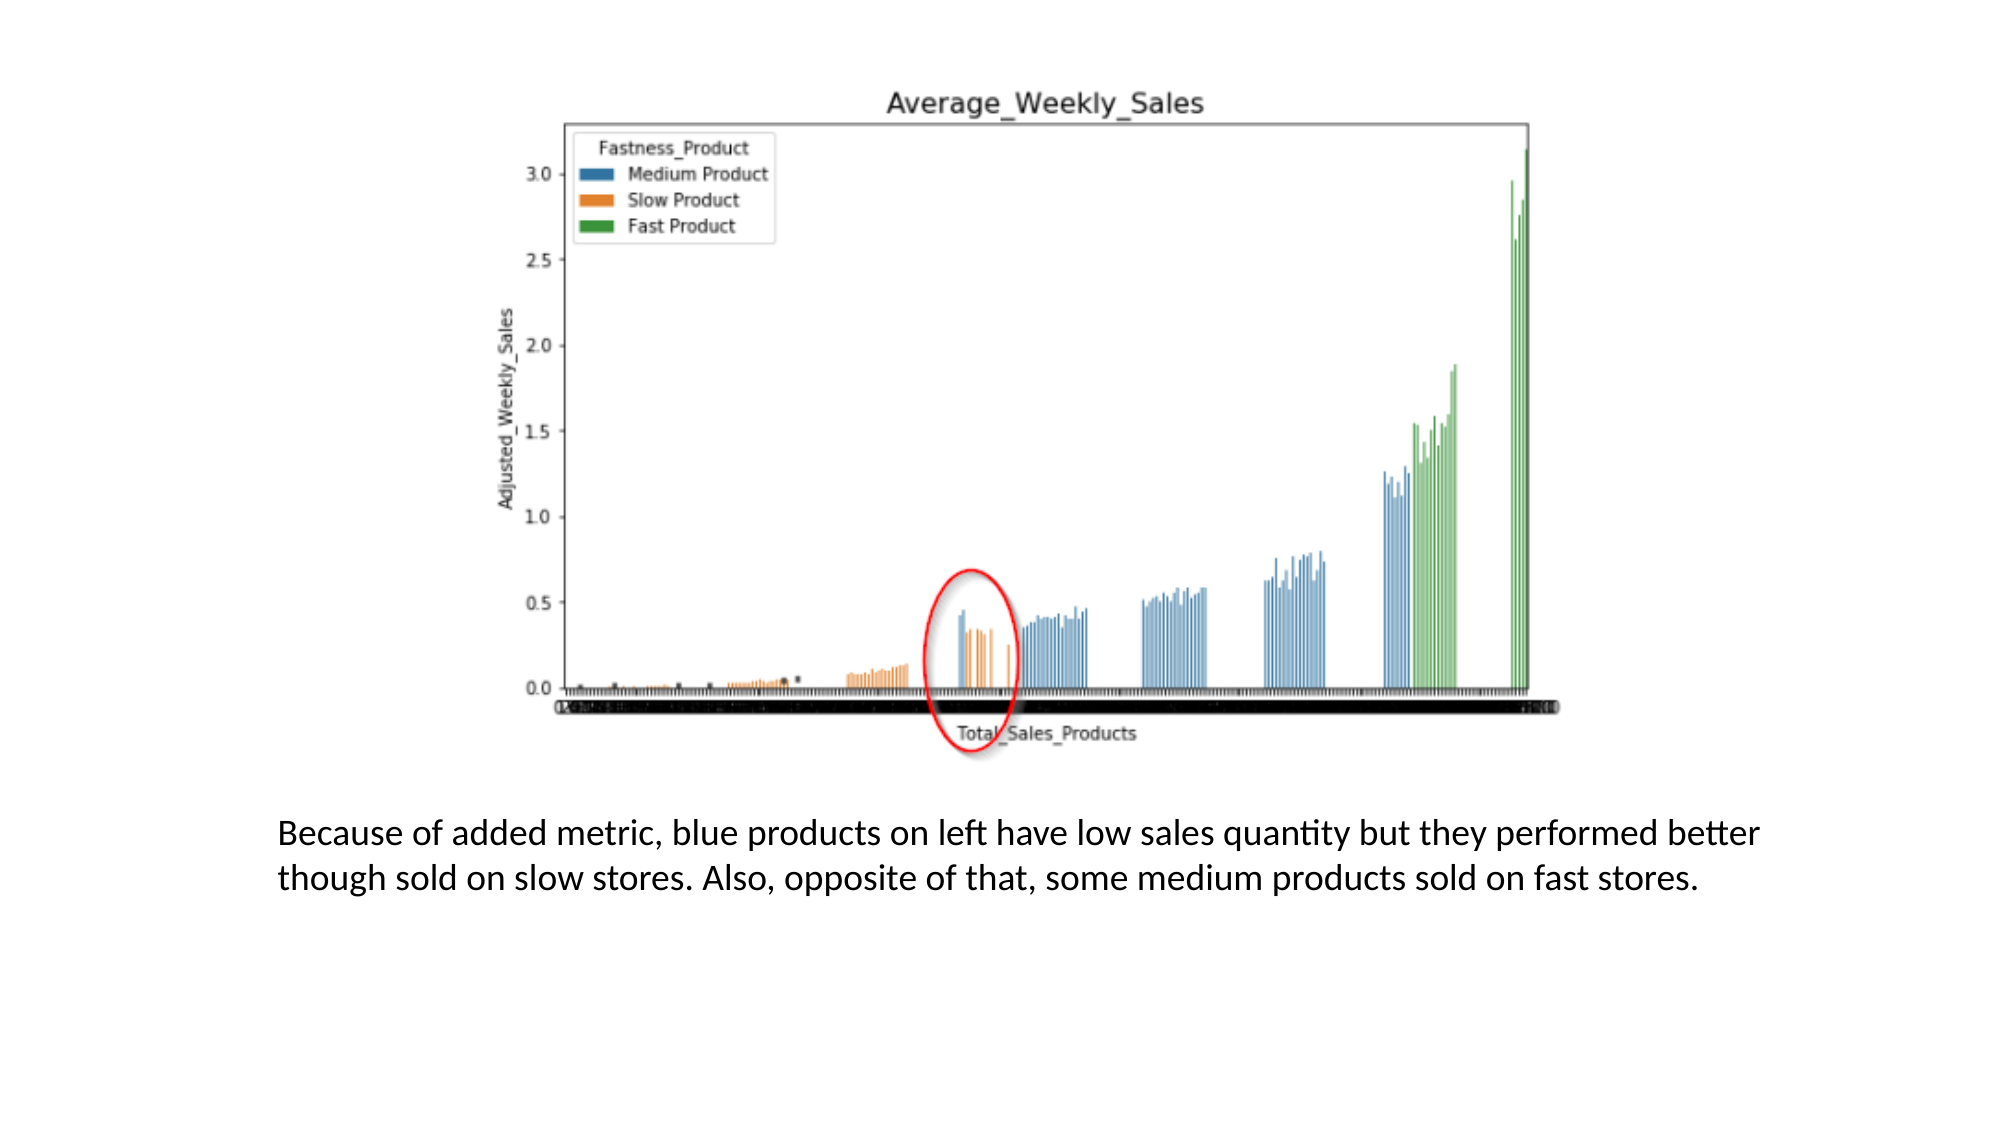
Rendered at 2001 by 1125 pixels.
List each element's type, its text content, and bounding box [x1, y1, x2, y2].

text_box Because of added metric, blue products on left have low sales quantity but they performed better though sold on slow stores. Also, opposite of that, some medium products sold on fast stores. [262, 800, 1845, 905]
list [437, 75, 1670, 778]
